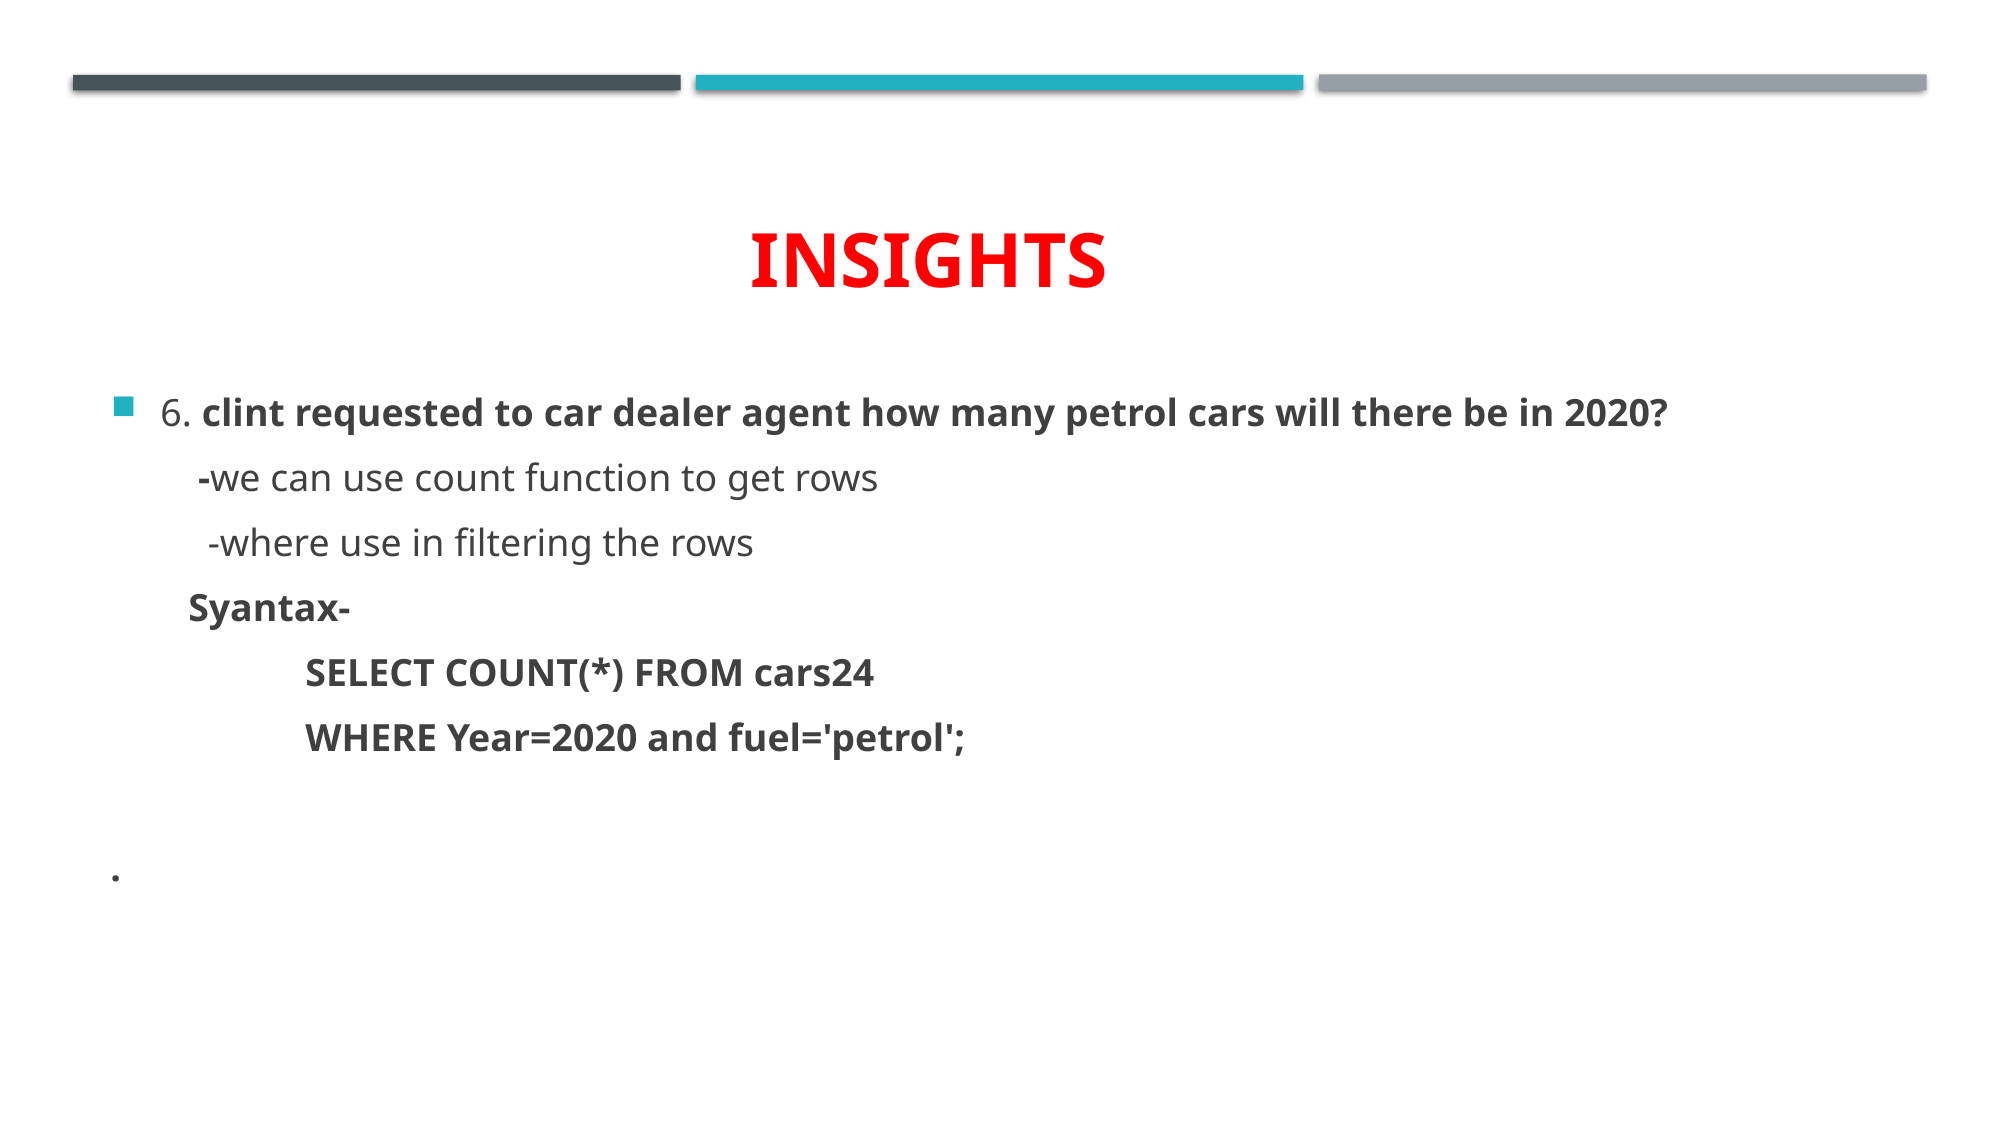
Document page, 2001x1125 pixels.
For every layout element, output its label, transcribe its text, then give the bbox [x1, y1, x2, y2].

list 6. clint requested to car dealer agent how many petrol cars will there be in 2020? -we can use count function to get rows -where use in filtering the rows Syantax- SELECT COUNT(*) FROM cars24 WHERE Year=2020 and fuel='petrol'; . [95, 347, 1905, 1125]
title Insights [95, 115, 1905, 311]
